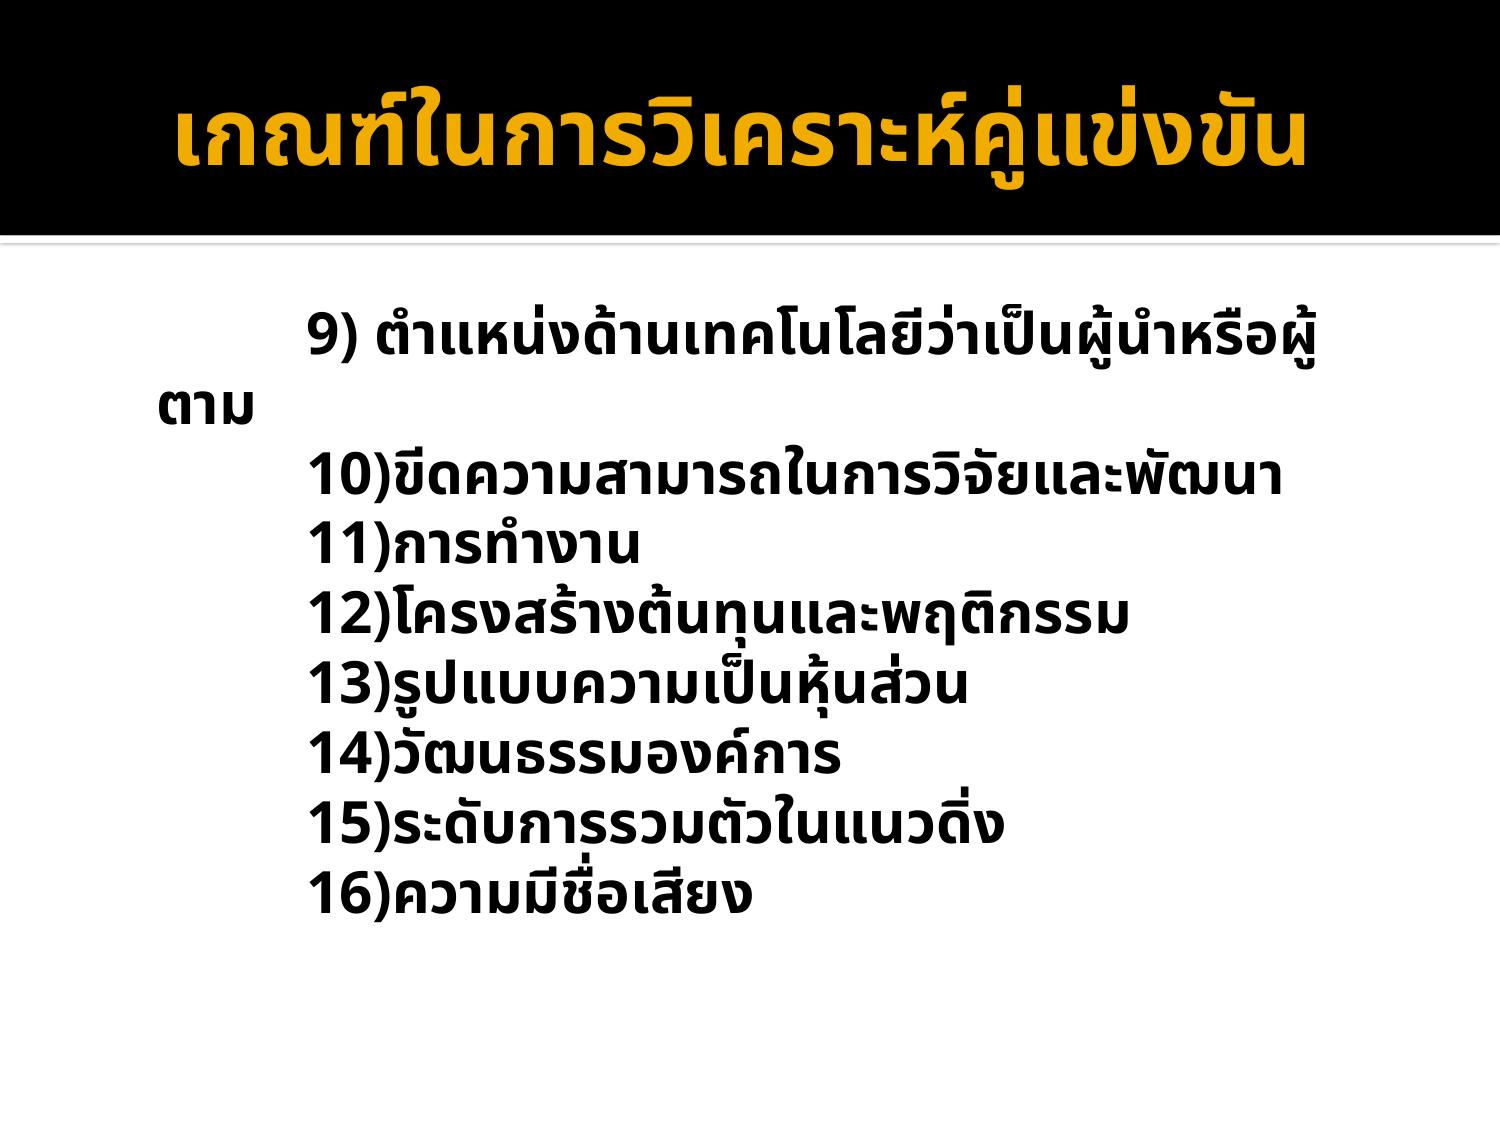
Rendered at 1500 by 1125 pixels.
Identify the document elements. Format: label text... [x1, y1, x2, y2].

list 9) ตำแหน่งด้านเทคโนโลยีว่าเป็นผู้นำหรือผู้ตาม 10)ขีดความสามารถในการวิจัยและพัฒนา 11)การทำงาน 12)โครงสร้างต้นทุนและพฤติกรรม 13)รูปแบบความเป็นหุ้นส่วน 14)วัฒนธรรมองค์การ 15)ระดับการรวมตัวในแนวดิ่ง 16)ความมีชื่อเสียง [75, 281, 1425, 1125]
title เกณฑ์ในการวิเคราะห์คู่แข่งขัน [75, 25, 1425, 231]
